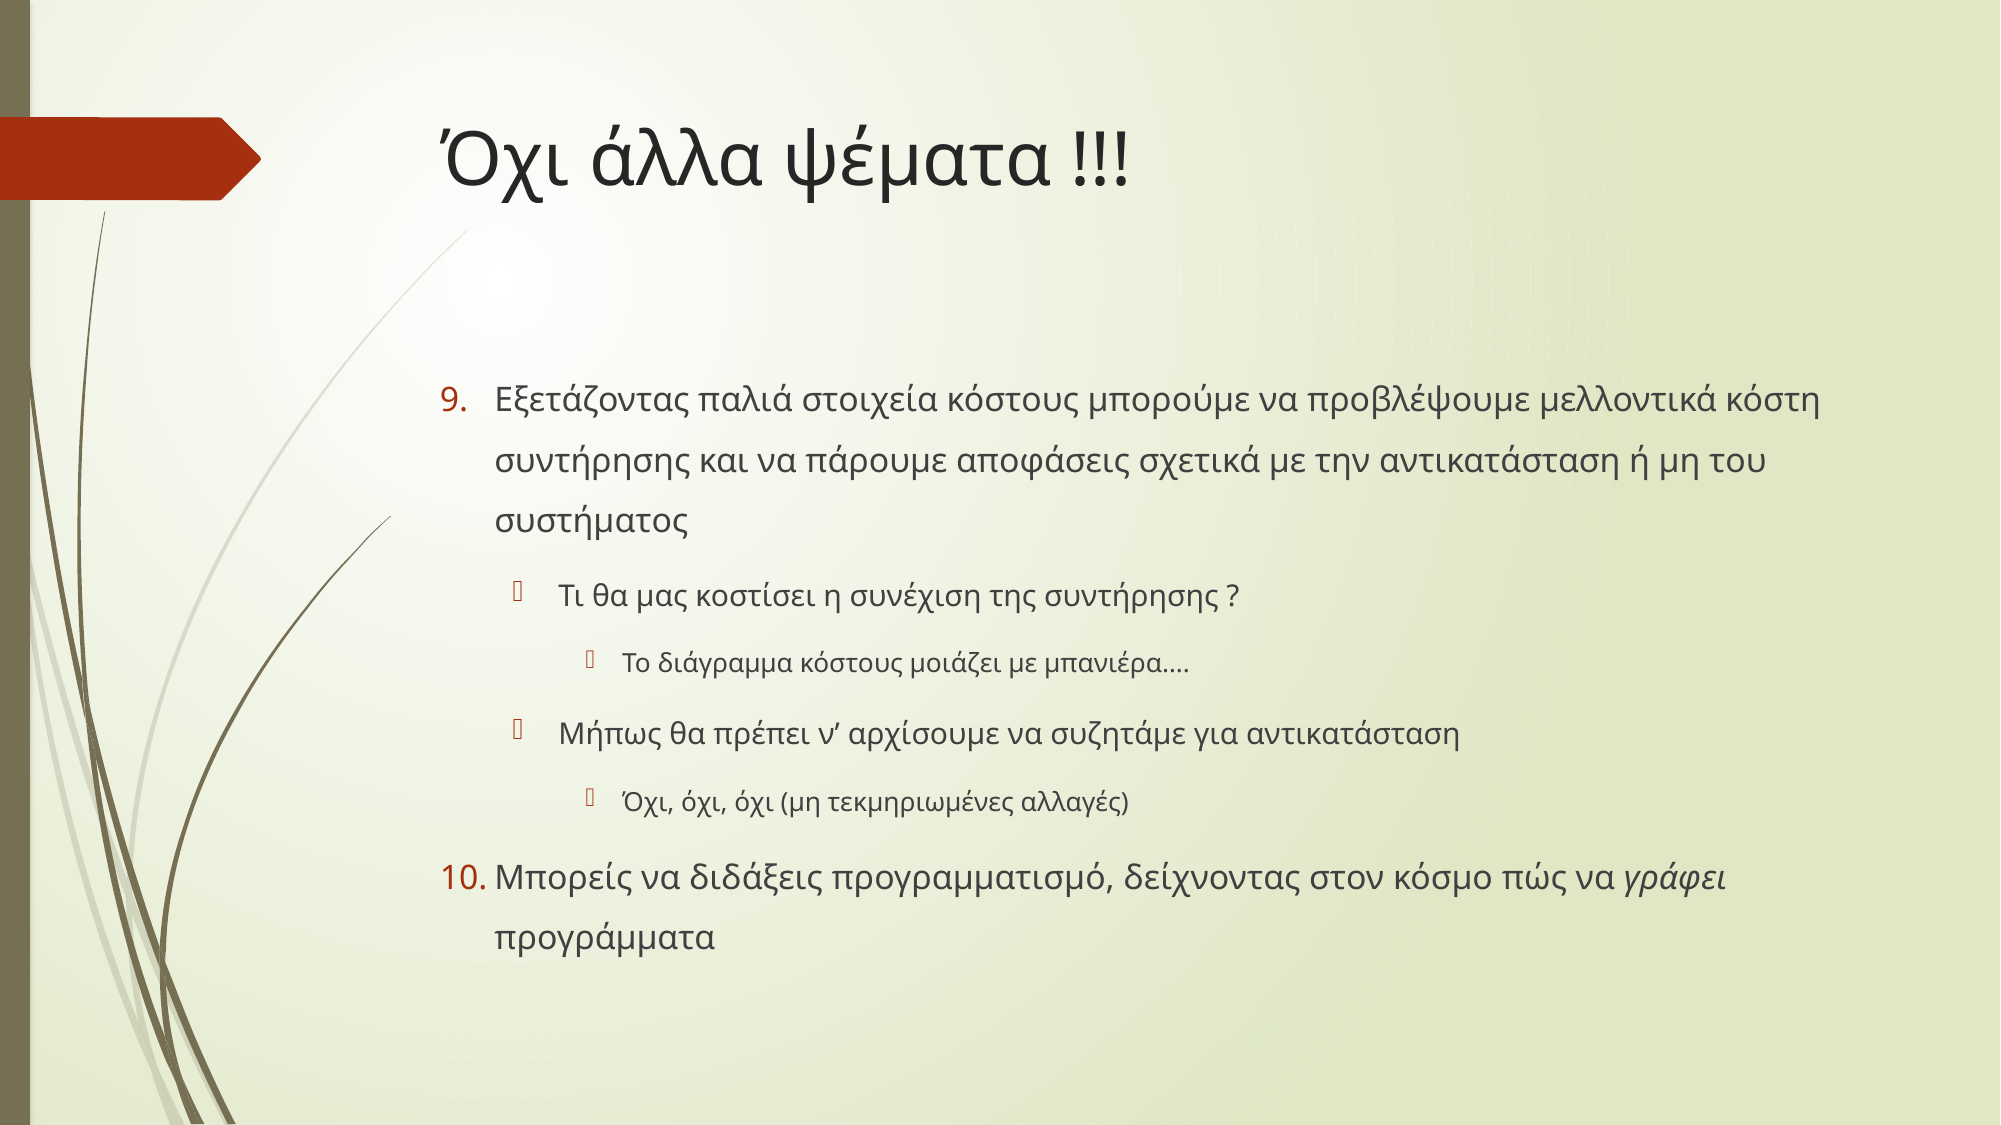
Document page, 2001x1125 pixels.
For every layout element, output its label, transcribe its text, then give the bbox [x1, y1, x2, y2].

title Όχι άλλα ψέματα !!! [425, 102, 1888, 313]
list Εξετάζοντας παλιά στοιχεία κόστους μπορούμε να προβλέψουμε μελλοντικά κόστη συντήρησης και να πάρουμε αποφάσεις σχετικά με την αντικατάσταση ή μη του συστήματος Τι θα μας κοστίσει η συνέχιση της συντήρησης ? Το διάγραμμα κόστους μοιάζει με μπανιέρα…. Μήπως θα πρέπει ν’ αρχίσουμε να συζητάμε για αντικατάσταση Όχι, όχι, όχι (μη τεκμηριωμένες αλλαγές) Μπορείς να διδάξεις προγραμματισμό, δείχνοντας στον κόσμο πώς να γράφει προγράμματα [424, 350, 1888, 970]
